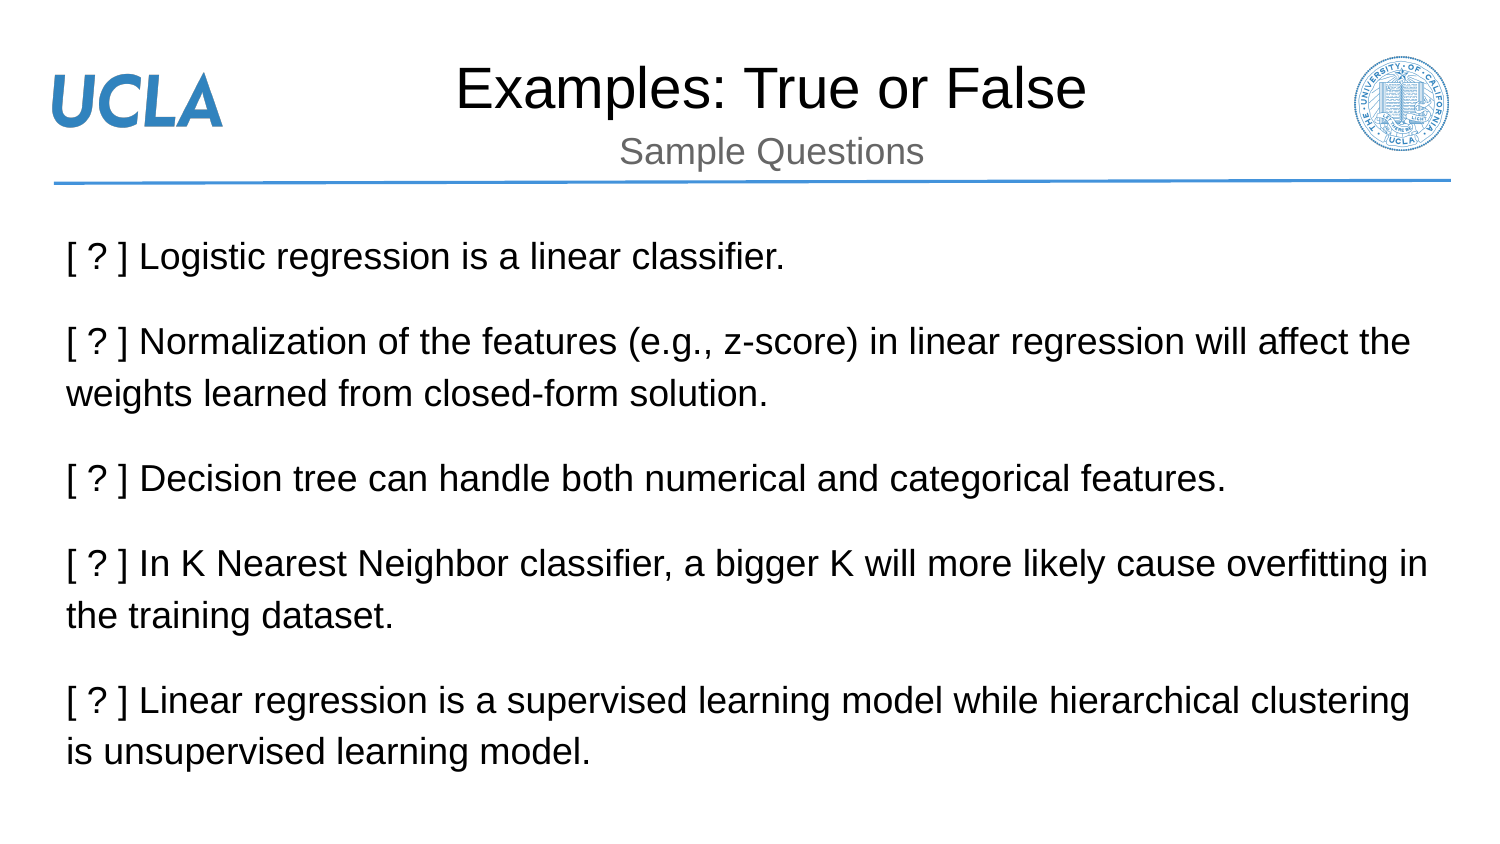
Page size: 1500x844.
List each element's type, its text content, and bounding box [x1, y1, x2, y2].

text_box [53, 180, 1452, 184]
title Examples: True or False Sample Questions [223, 24, 1321, 161]
picture [50, 70, 224, 129]
list [ ? ] Logistic regression is a linear classifier. [ ? ] Normalization of the features (e.g., z-score) in linear regression will affect the weights learned from closed-form solution. [ ? ] Decision tree can handle both numerical and categorical features. [ ? ] In K Nearest Neighbor classifier, a bigger K will more likely cause overfitting in the training dataset. [ ? ] Linear regression is a supervised learning model while hierarchical clustering is unsupervised learning model. [51, 210, 1449, 802]
picture [1354, 56, 1450, 152]
